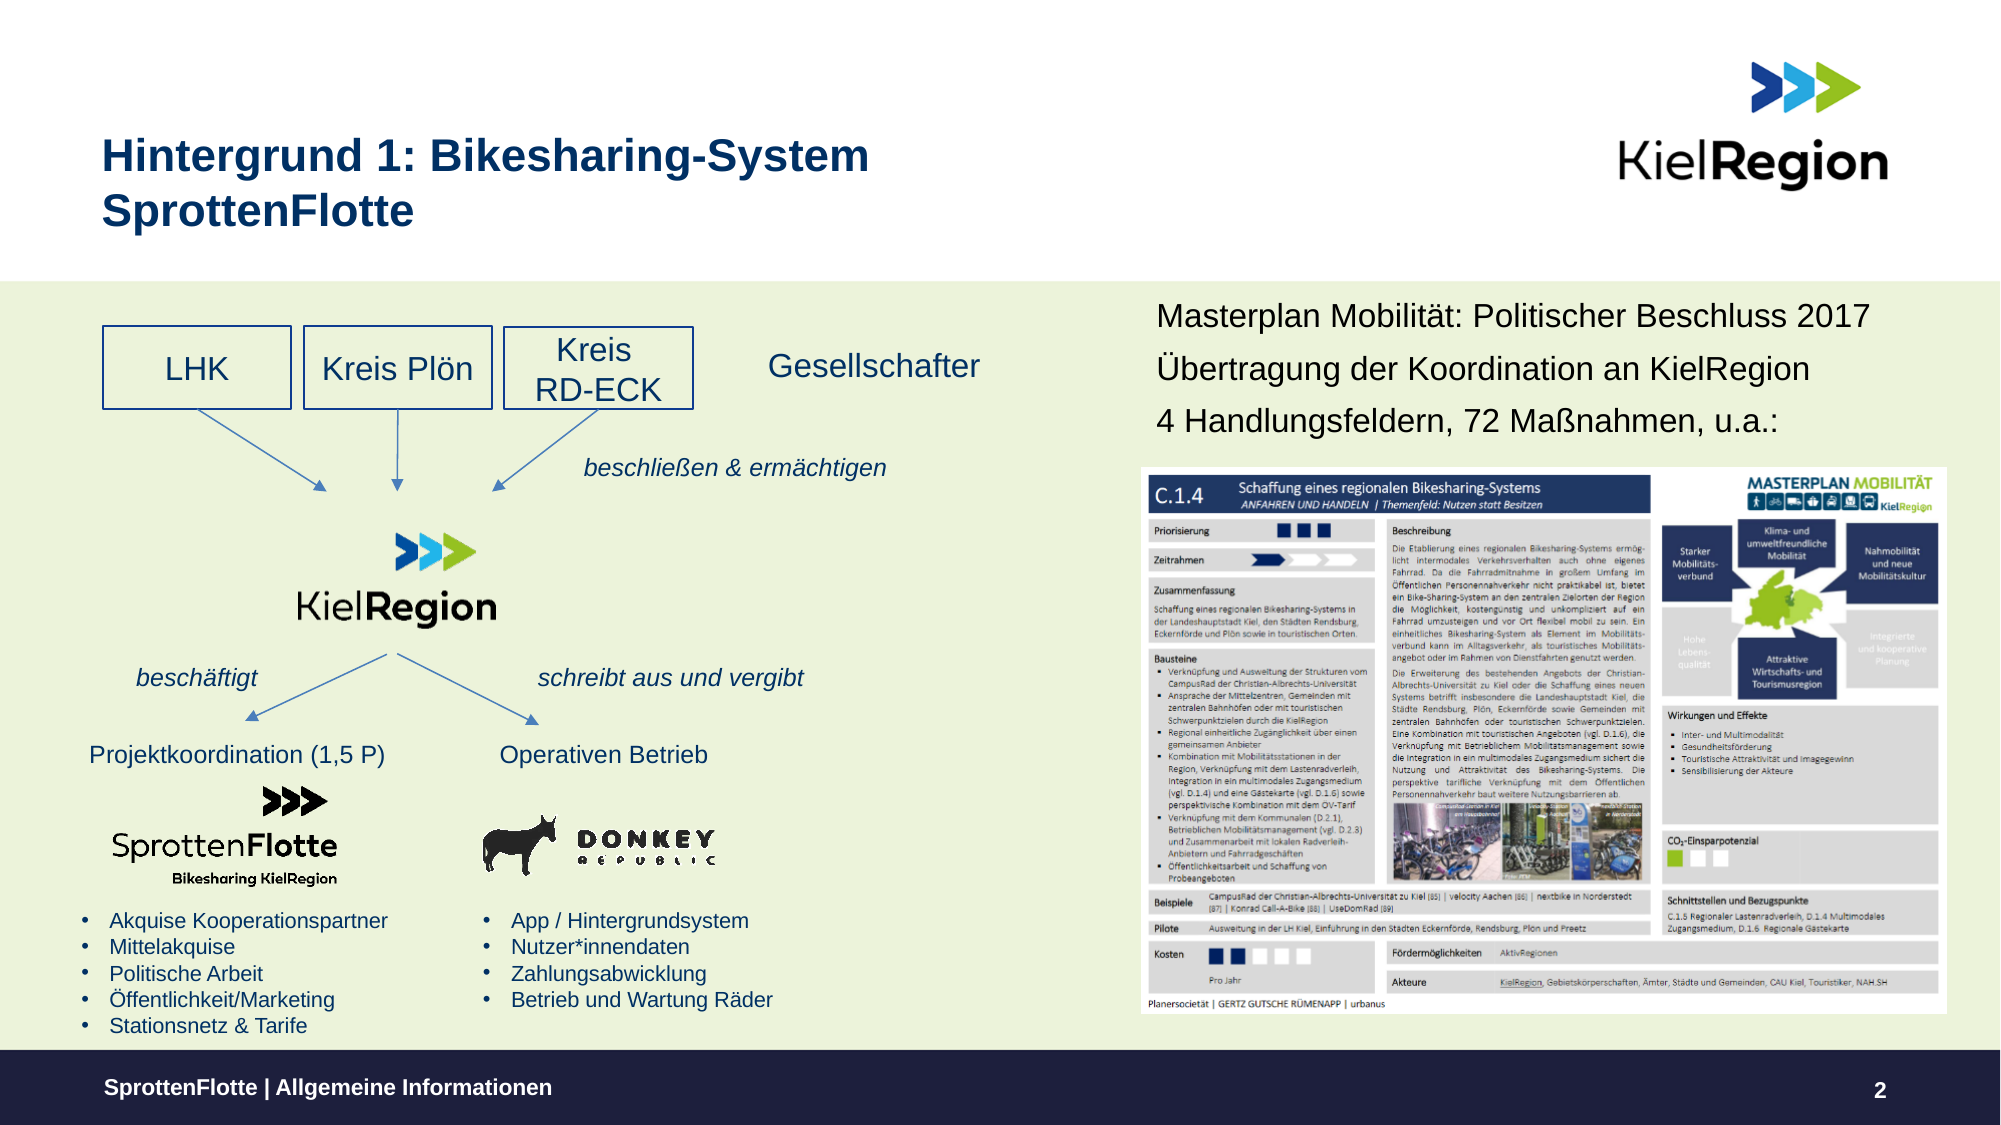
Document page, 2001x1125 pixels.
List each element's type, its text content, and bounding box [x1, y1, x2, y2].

text_box App / Hintergrundsystem Nutzer*innendaten Zahlungsabwicklung Betrieb und Wartung Räder [468, 899, 823, 1019]
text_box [491, 408, 599, 492]
text_box Operativen Betrieb [484, 730, 724, 776]
text_box schreibt aus und vergibt [544, 653, 820, 699]
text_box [196, 408, 327, 492]
text_box Projektkoordination (1,5 P) [74, 730, 402, 776]
text_box LHK [101, 324, 293, 411]
text_box Masterplan Mobilität: Politischer Beschluss 2017 Übertragung der Koordination an KielRegion 4 Handlungsfeldern, 72 Maßnahmen, u.a.: [1141, 286, 1981, 447]
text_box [244, 653, 388, 722]
text_box beschäftigt [121, 653, 243, 699]
text_box Kreis RD-ECK [502, 324, 695, 411]
text_box Kreis Plön [302, 324, 494, 411]
footer SprottenFlotte | Allgemeine Informationen [101, 1073, 611, 1101]
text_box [396, 653, 540, 726]
picture [0, 0, 2001, 1125]
text_box beschließen & ermächtigen [603, 444, 910, 489]
title Hintergrund 1: Bikesharing-System SprottenFlotte [101, 126, 1130, 241]
text_box Gesellschafter [753, 337, 996, 392]
text_box Akquise Kooperationspartner Mittelakquise Politische Arbeit Öffentlichkeit/Marketing Stationsnetz & Tarife [66, 899, 422, 1046]
text_box 2 [1426, 1075, 1887, 1103]
